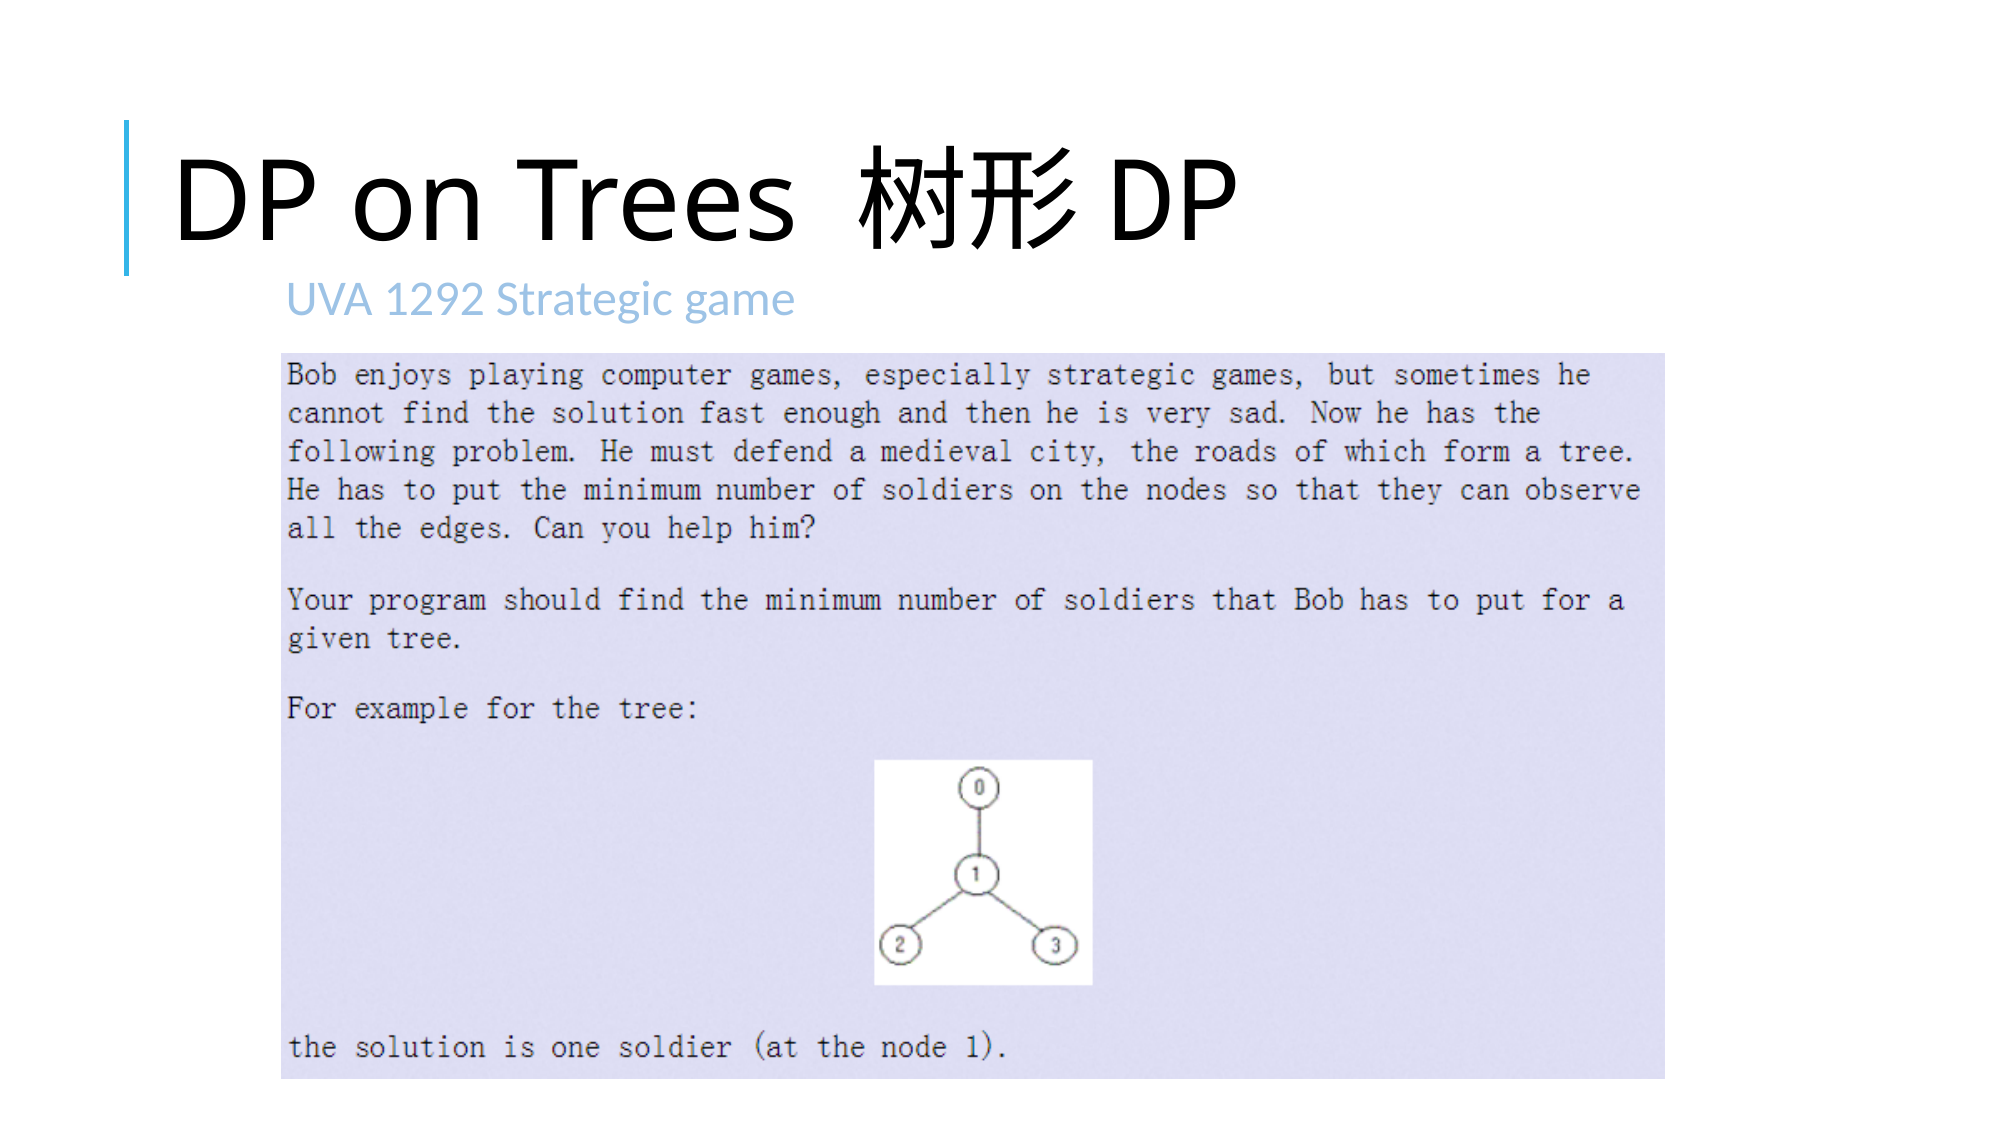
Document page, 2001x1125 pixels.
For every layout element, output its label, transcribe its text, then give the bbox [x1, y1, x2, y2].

picture [281, 353, 1665, 1079]
text_box DP on Trees 树形DP [155, 120, 1579, 270]
text_box UVA 1292 Strategic game [270, 258, 1678, 333]
